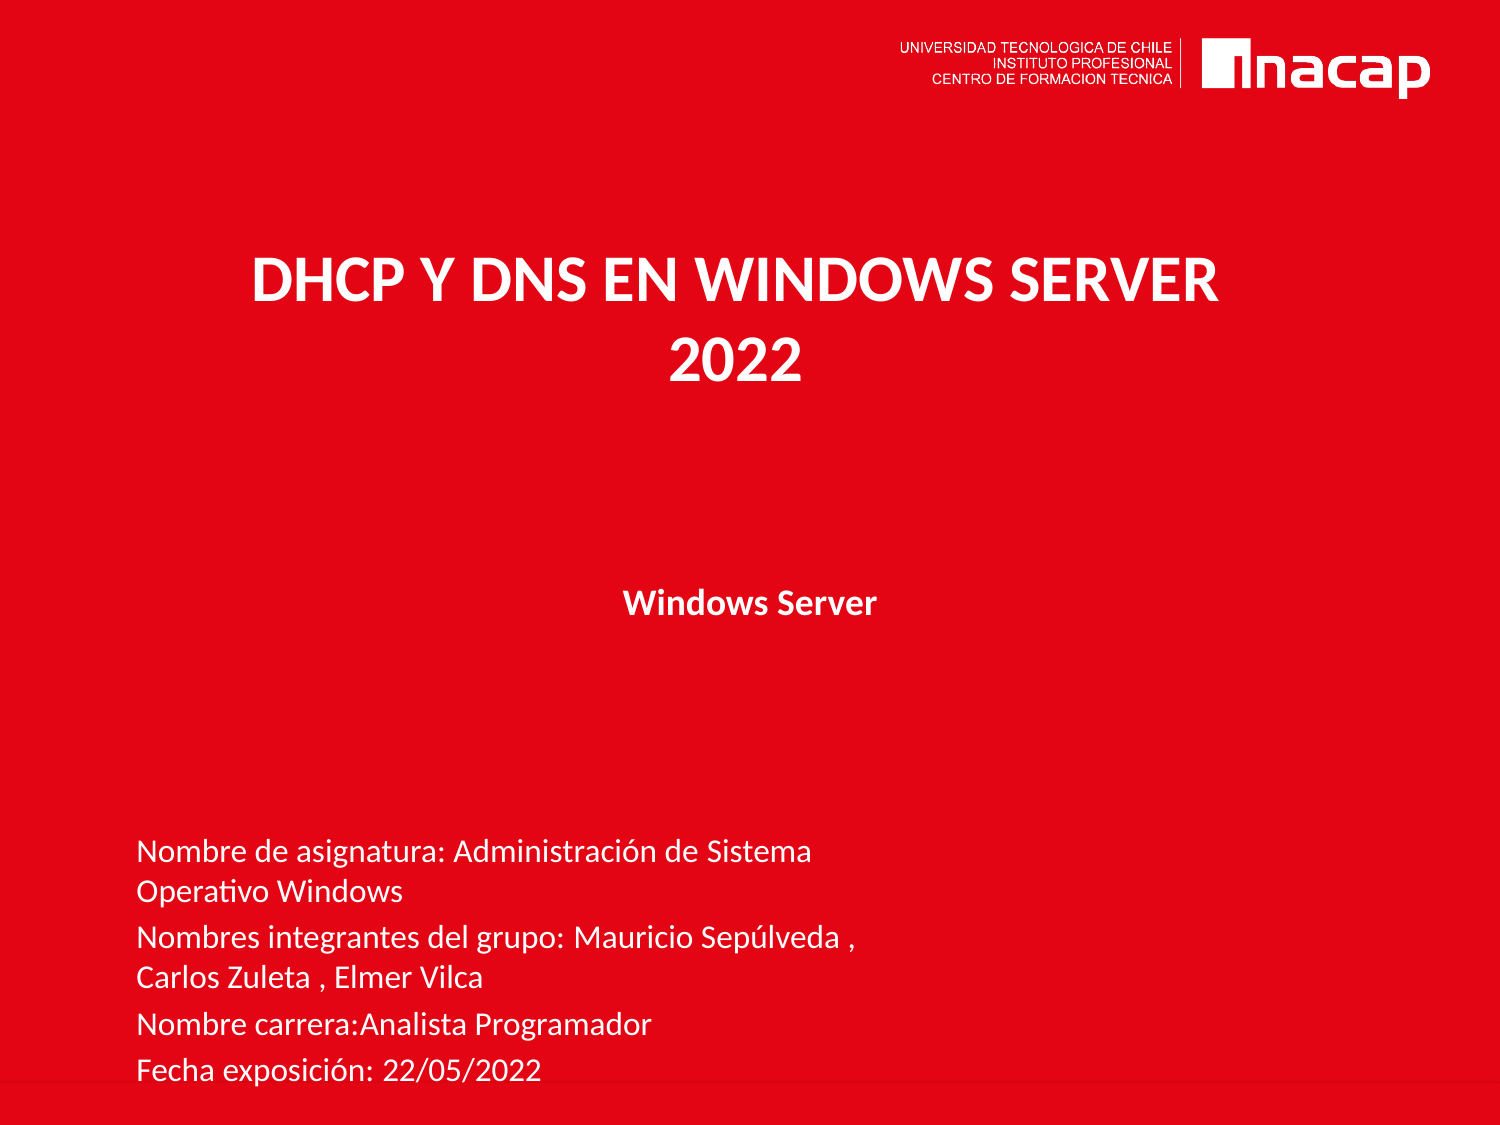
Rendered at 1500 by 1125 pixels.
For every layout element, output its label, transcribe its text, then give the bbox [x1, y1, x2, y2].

picture [897, 35, 1433, 102]
subtitle Windows Server [225, 570, 1275, 658]
title DHCP Y DNS EN WINDOWS SERVER 2022 [196, 208, 1275, 423]
text_box Nombre de asignatura: Administración de Sistema Operativo Windows Nombres integrantes del grupo: Mauricio Sepúlveda , Carlos Zuleta , Elmer Vilca Nombre carrera:Analista Programador Fecha exposición: 22/05/2022 [121, 821, 909, 1013]
